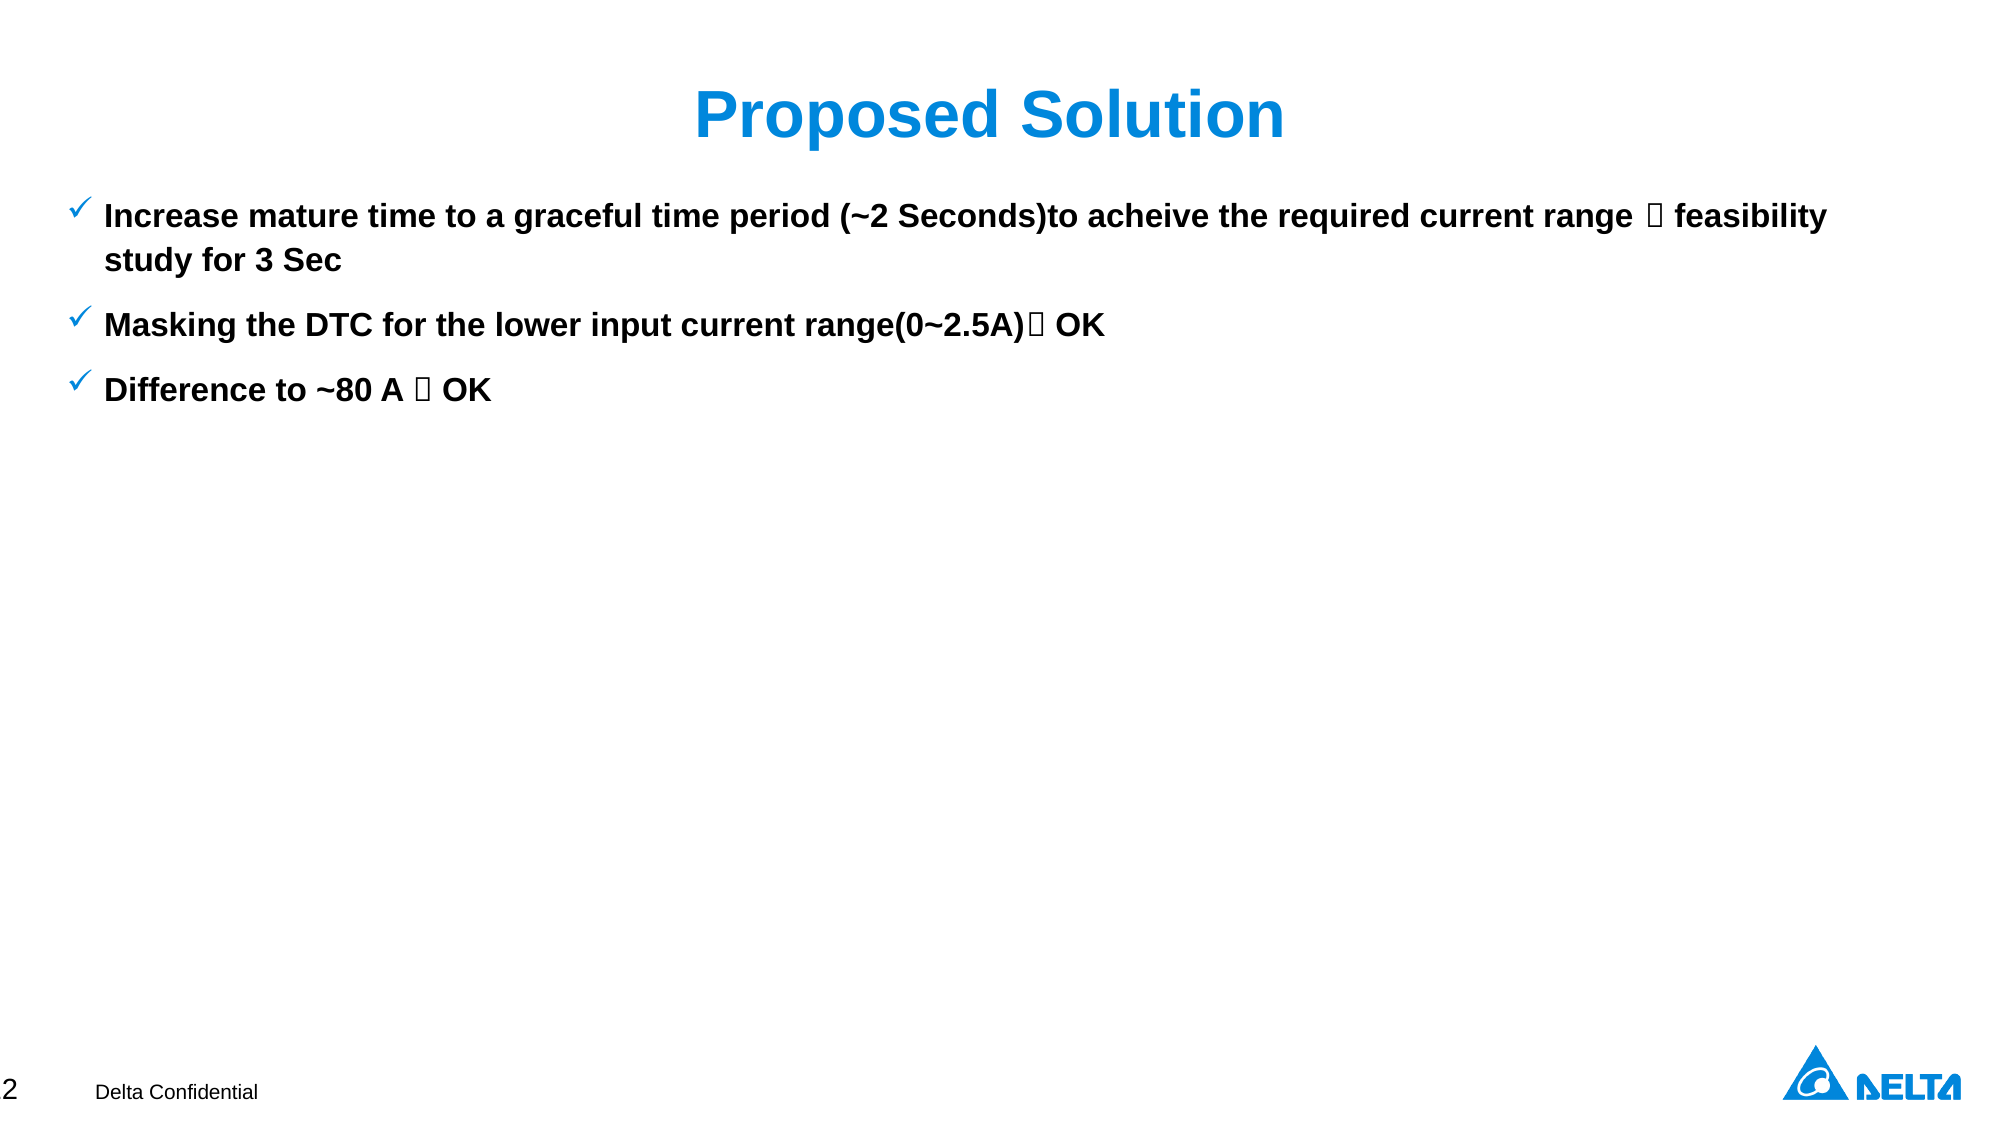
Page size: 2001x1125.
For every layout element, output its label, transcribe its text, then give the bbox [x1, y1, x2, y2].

picture [1759, 1021, 1984, 1123]
list Increase mature time to a graceful time period (~2 Seconds)to acheive the required current range  feasibility study for 3 Sec Masking the DTC for the lower input current range(0~2.5A) OK Difference to ~80 A  OK [66, 183, 1882, 677]
title Proposed Solution [66, 72, 1934, 184]
